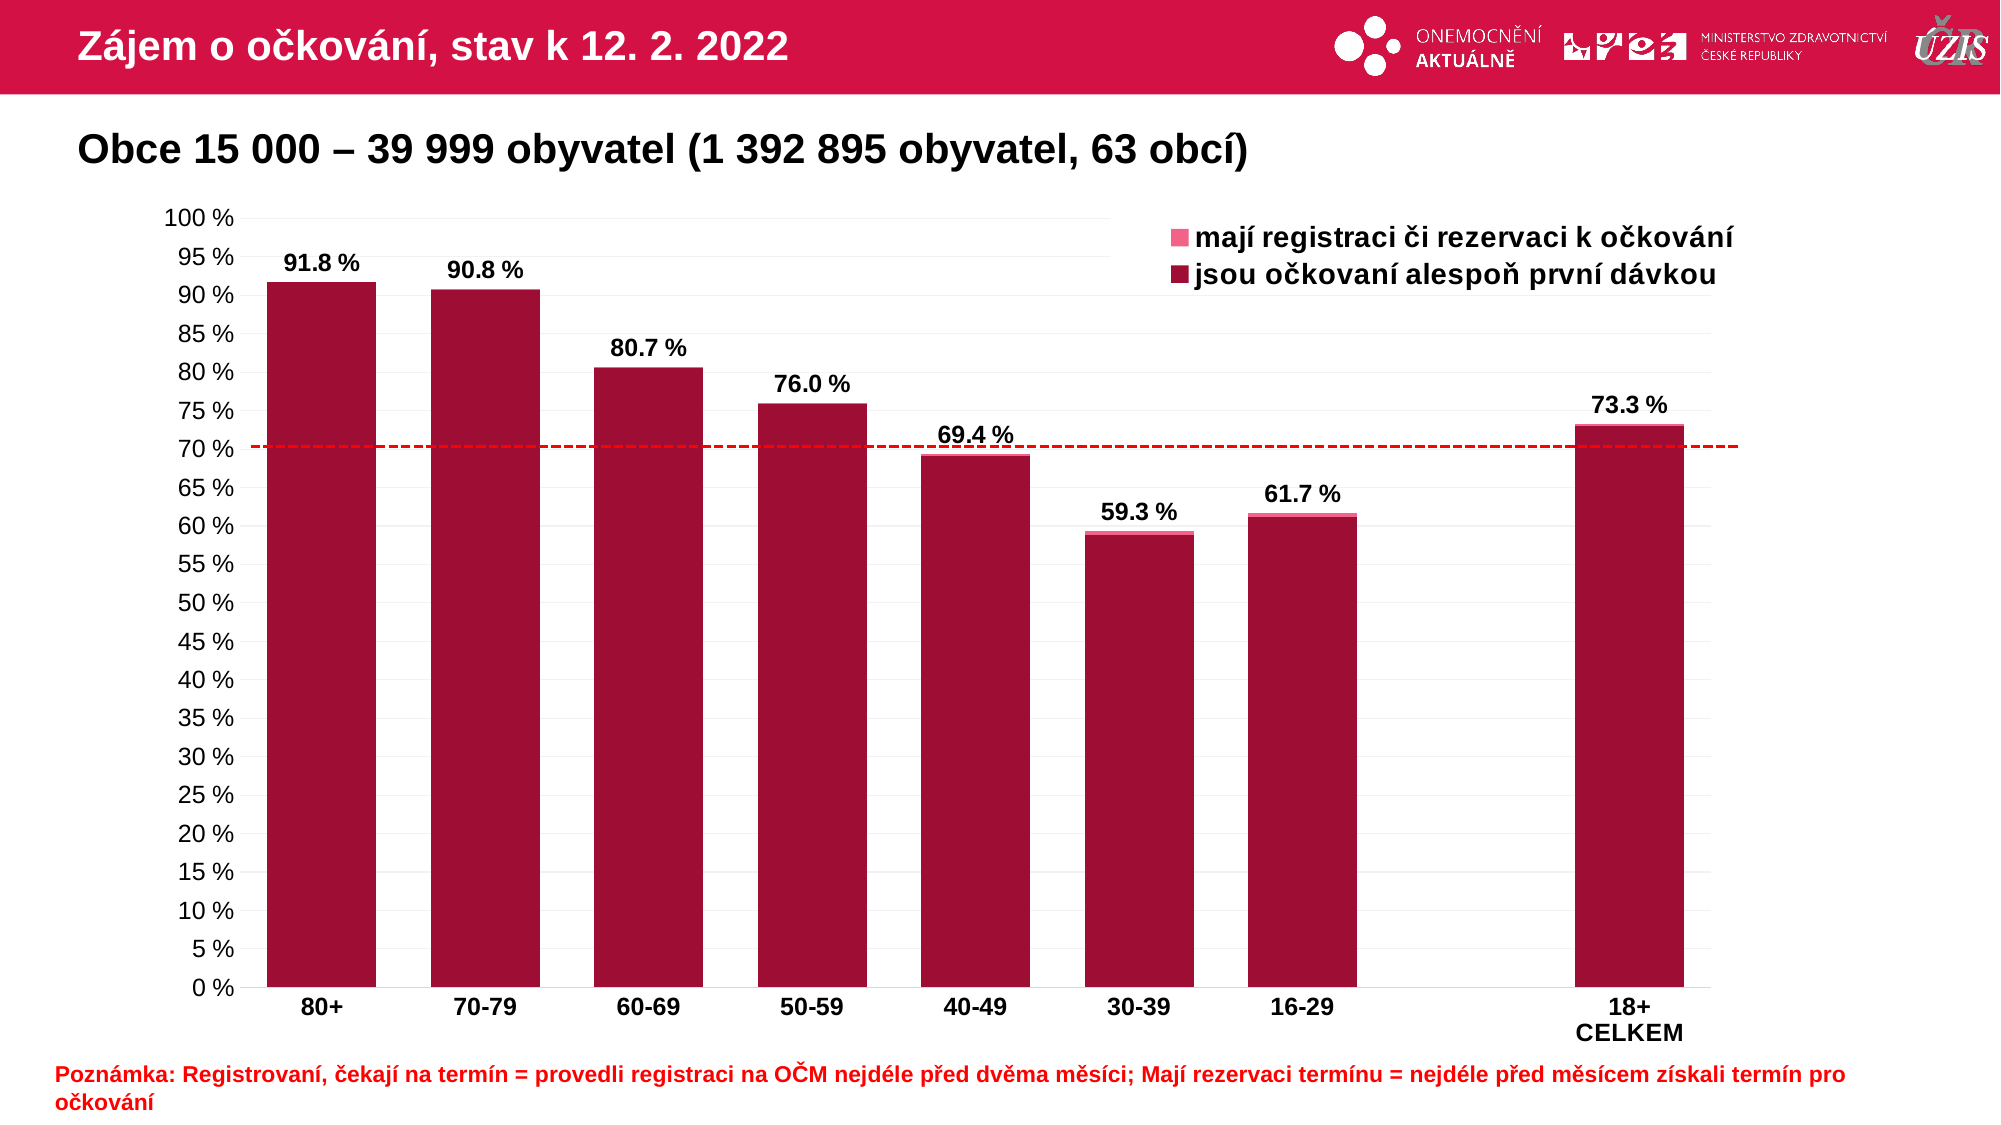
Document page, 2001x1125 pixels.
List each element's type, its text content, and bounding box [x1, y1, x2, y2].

picture [1563, 31, 1888, 60]
chart [163, 190, 1822, 1051]
text_box Poznámka: Registrovaní, čekají na termín = provedli registraci na OČM nejdéle před dvěma měsíci; Mají rezervaci termínu = nejdéle před měsícem získali termín pro očkování [40, 1052, 1962, 1123]
picture [1915, 15, 1989, 66]
title Zájem o očkování, stav k 12. 2. 2022 [62, 0, 948, 95]
picture [1334, 16, 1542, 76]
text_box Obce 15 000 – 39 999 obyvatel (1 392 895 obyvatel, 63 obcí) [62, 113, 1922, 179]
